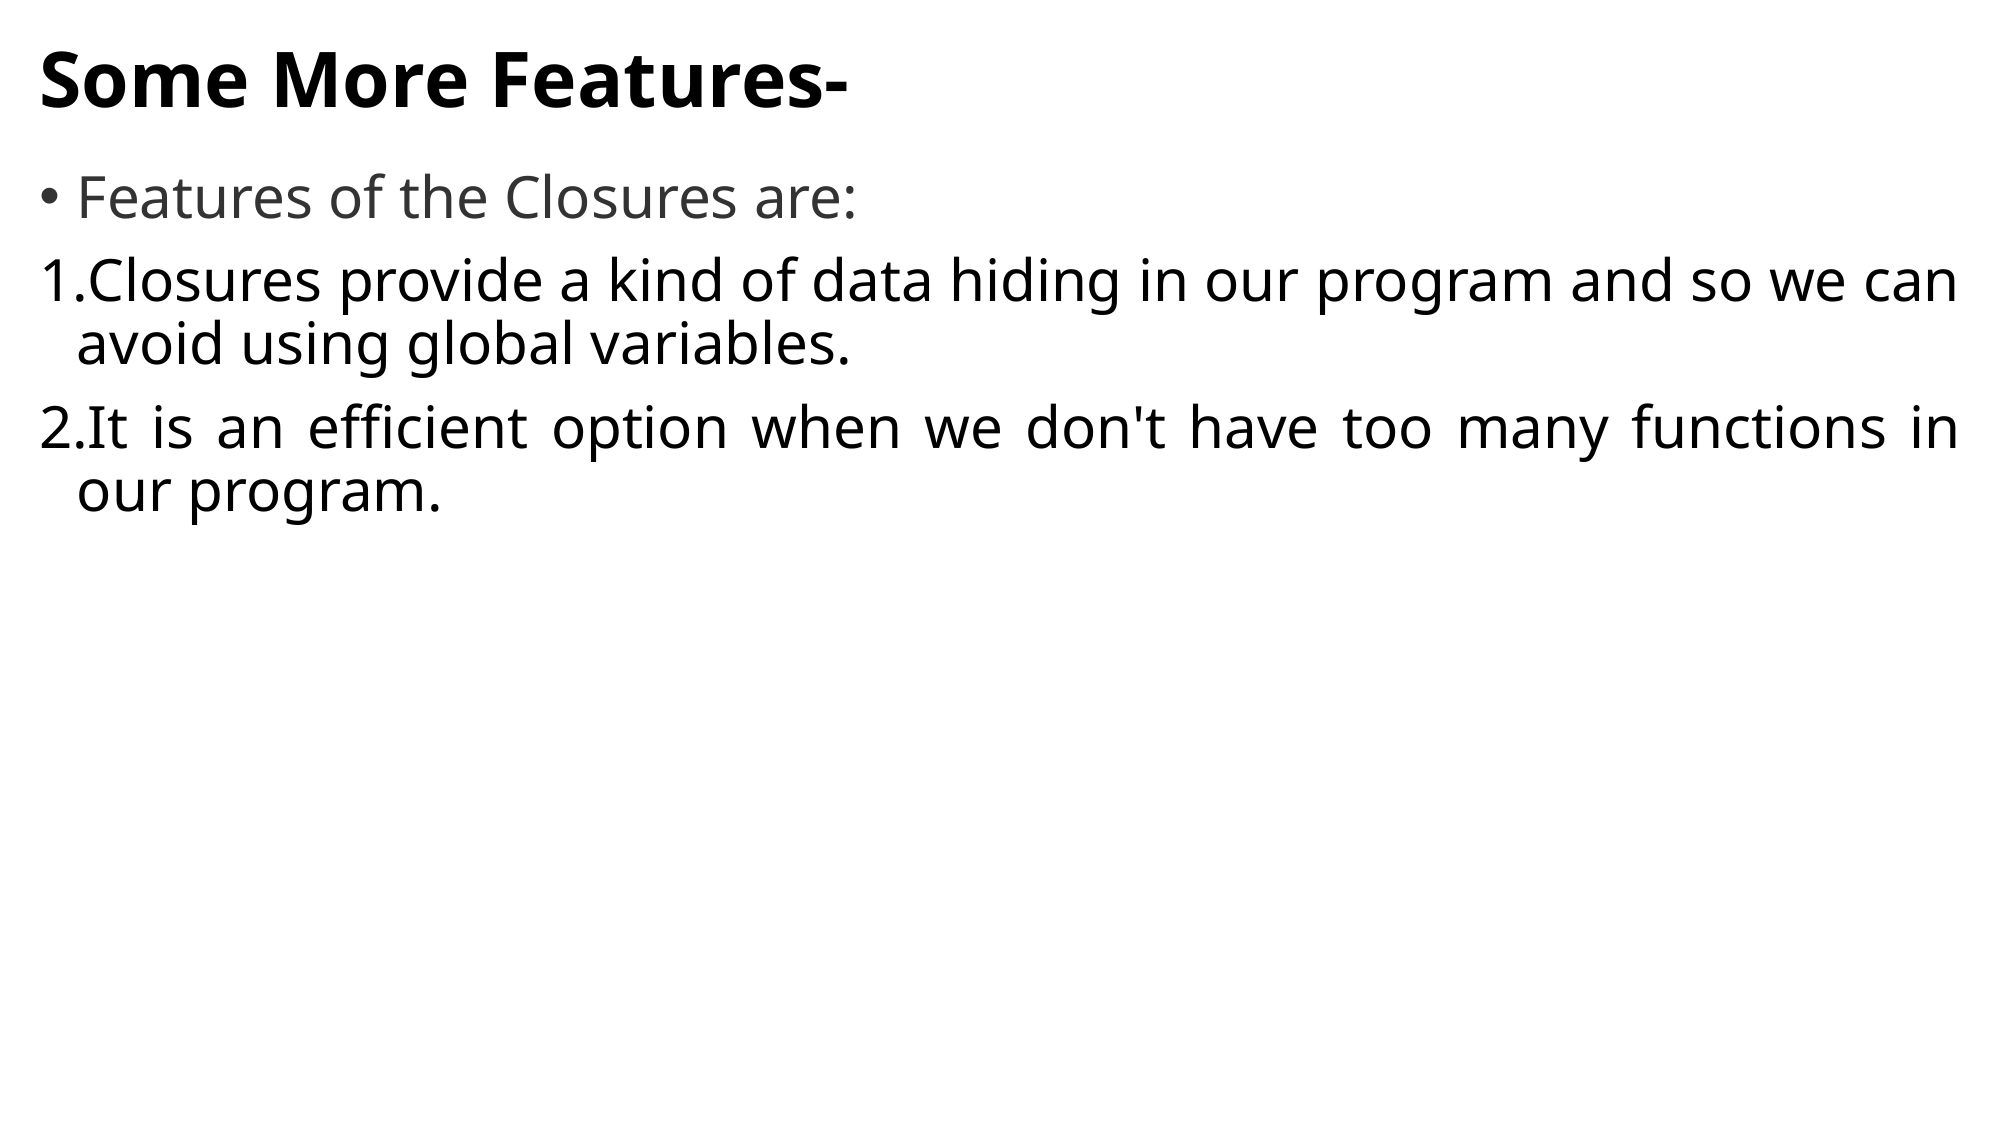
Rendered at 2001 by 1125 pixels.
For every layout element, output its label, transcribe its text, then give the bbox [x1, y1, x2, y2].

list Features of the Closures are: Closures provide a kind of data hiding in our program and so we can avoid using global variables. It is an efficient option when we don't have too many functions in our program. [24, 160, 1976, 1092]
title Some More Features- [24, 33, 1976, 133]
